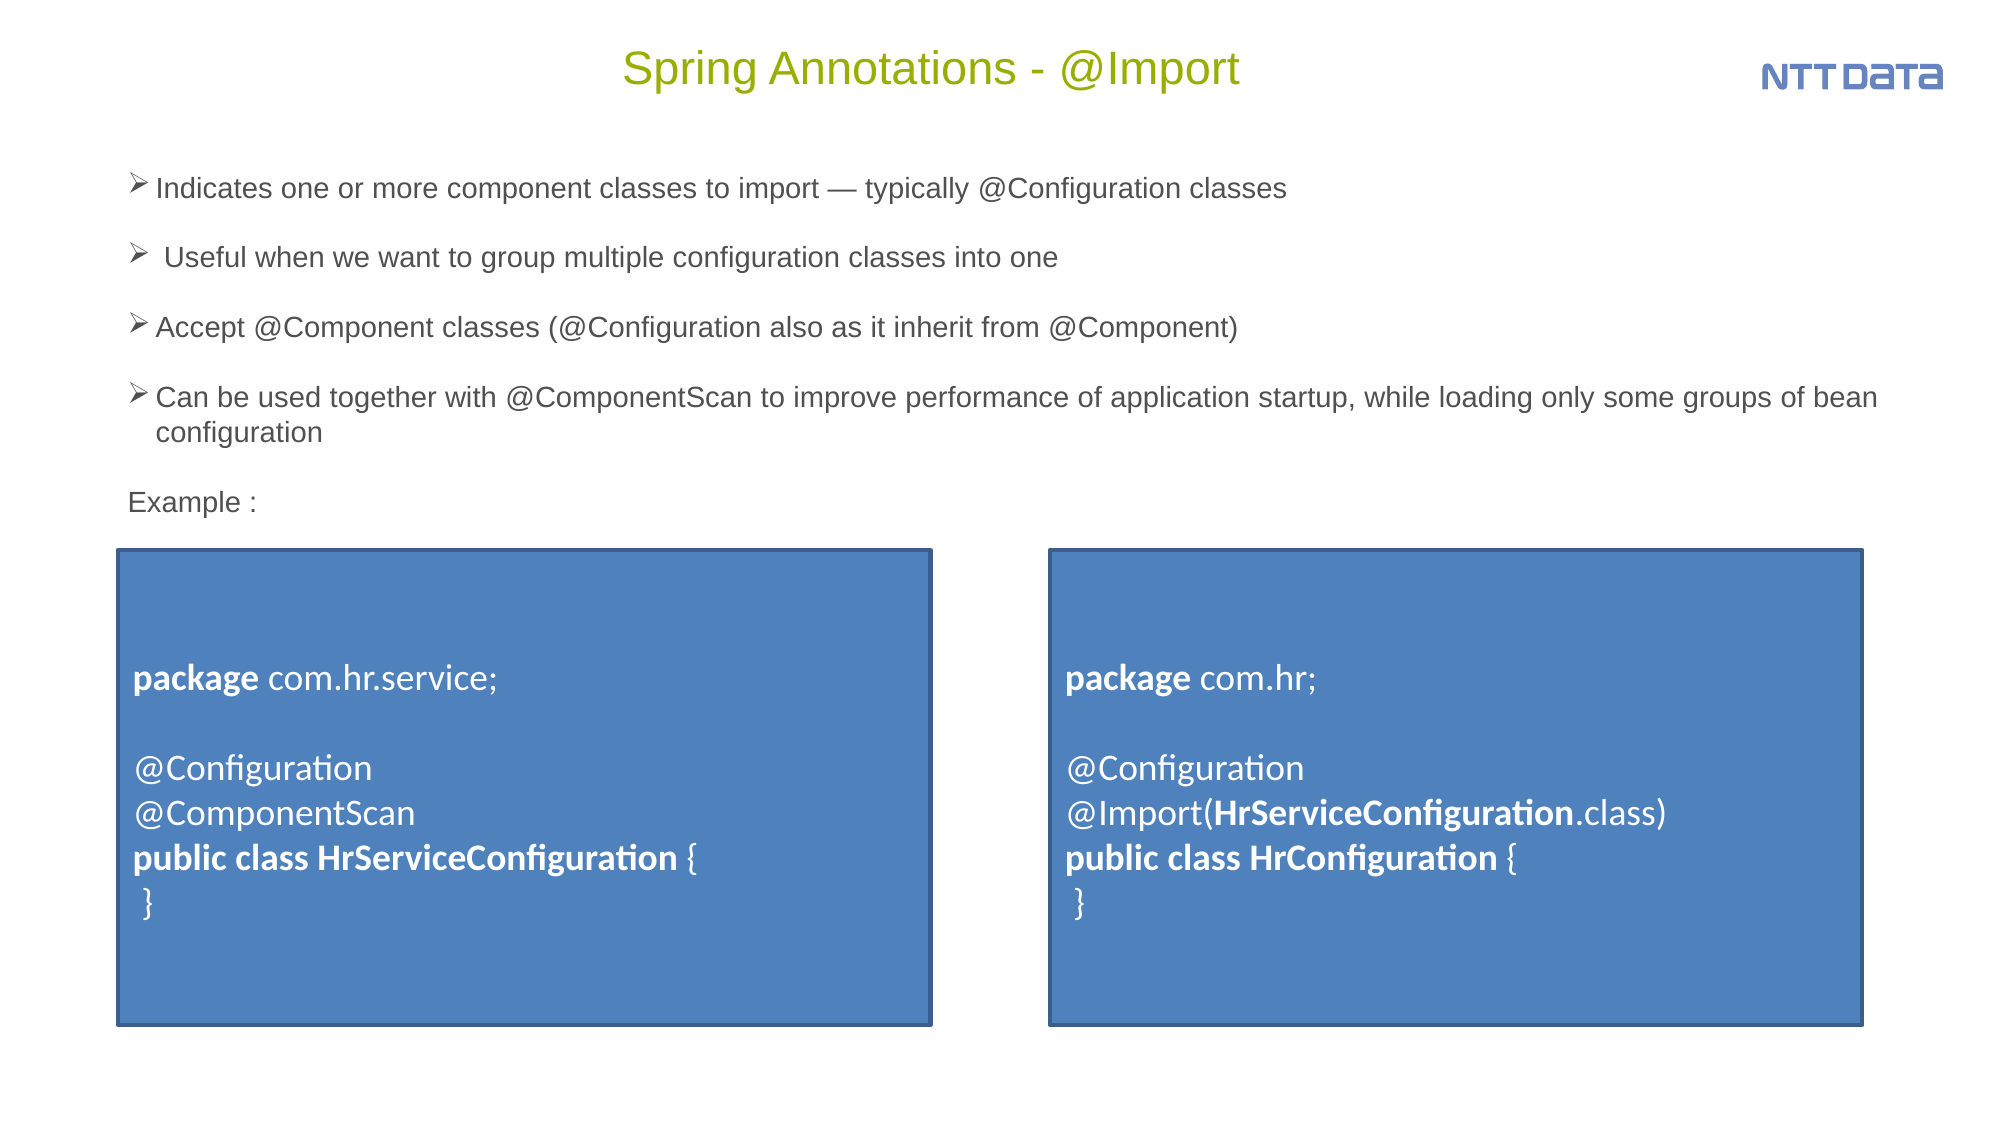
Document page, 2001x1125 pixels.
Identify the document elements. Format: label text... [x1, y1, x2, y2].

text_box package com.hr; @Configuration @Import(HrServiceConfiguration.class) public class HrConfiguration { } [1048, 548, 1864, 1027]
title Spring Annotations - @Import [387, 37, 1476, 95]
list Indicates one or more component classes to import — typically @Configuration classes Useful when we want to group multiple configuration classes into one Accept @Component classes (@Configuration also as it inherit from @Component) Can be used together with @ComponentScan to improve performance of application startup, while loading only some groups of bean configuration Example : [112, 157, 1900, 1071]
text_box package com.hr.service; @Configuration @ComponentScan public class HrServiceConfiguration { } [116, 548, 933, 1027]
picture [1749, 50, 1956, 103]
